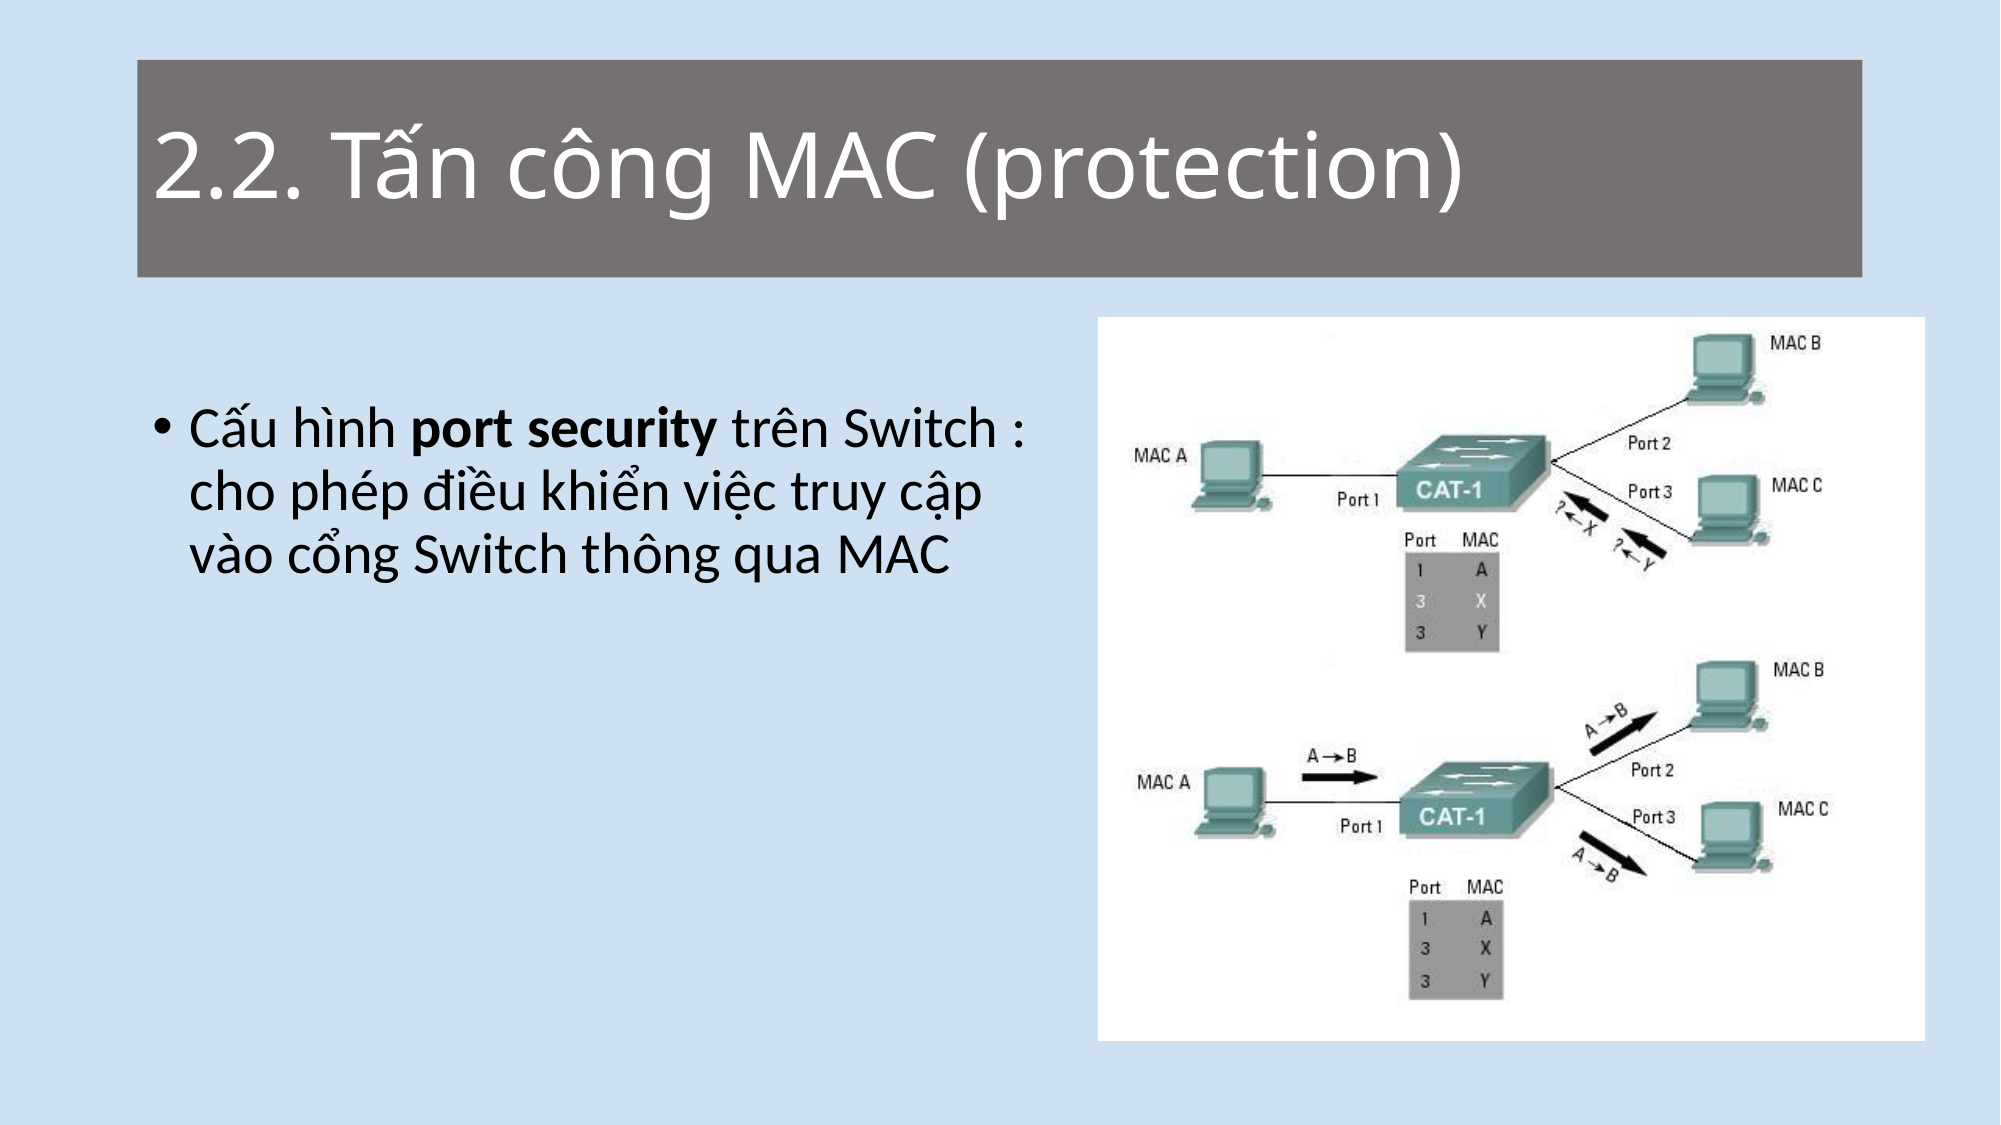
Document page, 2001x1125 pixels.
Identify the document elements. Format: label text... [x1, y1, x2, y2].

title 2.2. Tấn công MAC (protection) [137, 59, 1863, 278]
picture [1097, 316, 1925, 1041]
text_box Cấu hình port security trên Switch : cho phép điều khiển việc truy cập vào cổng Switch thông qua MAC [137, 299, 1076, 1014]
